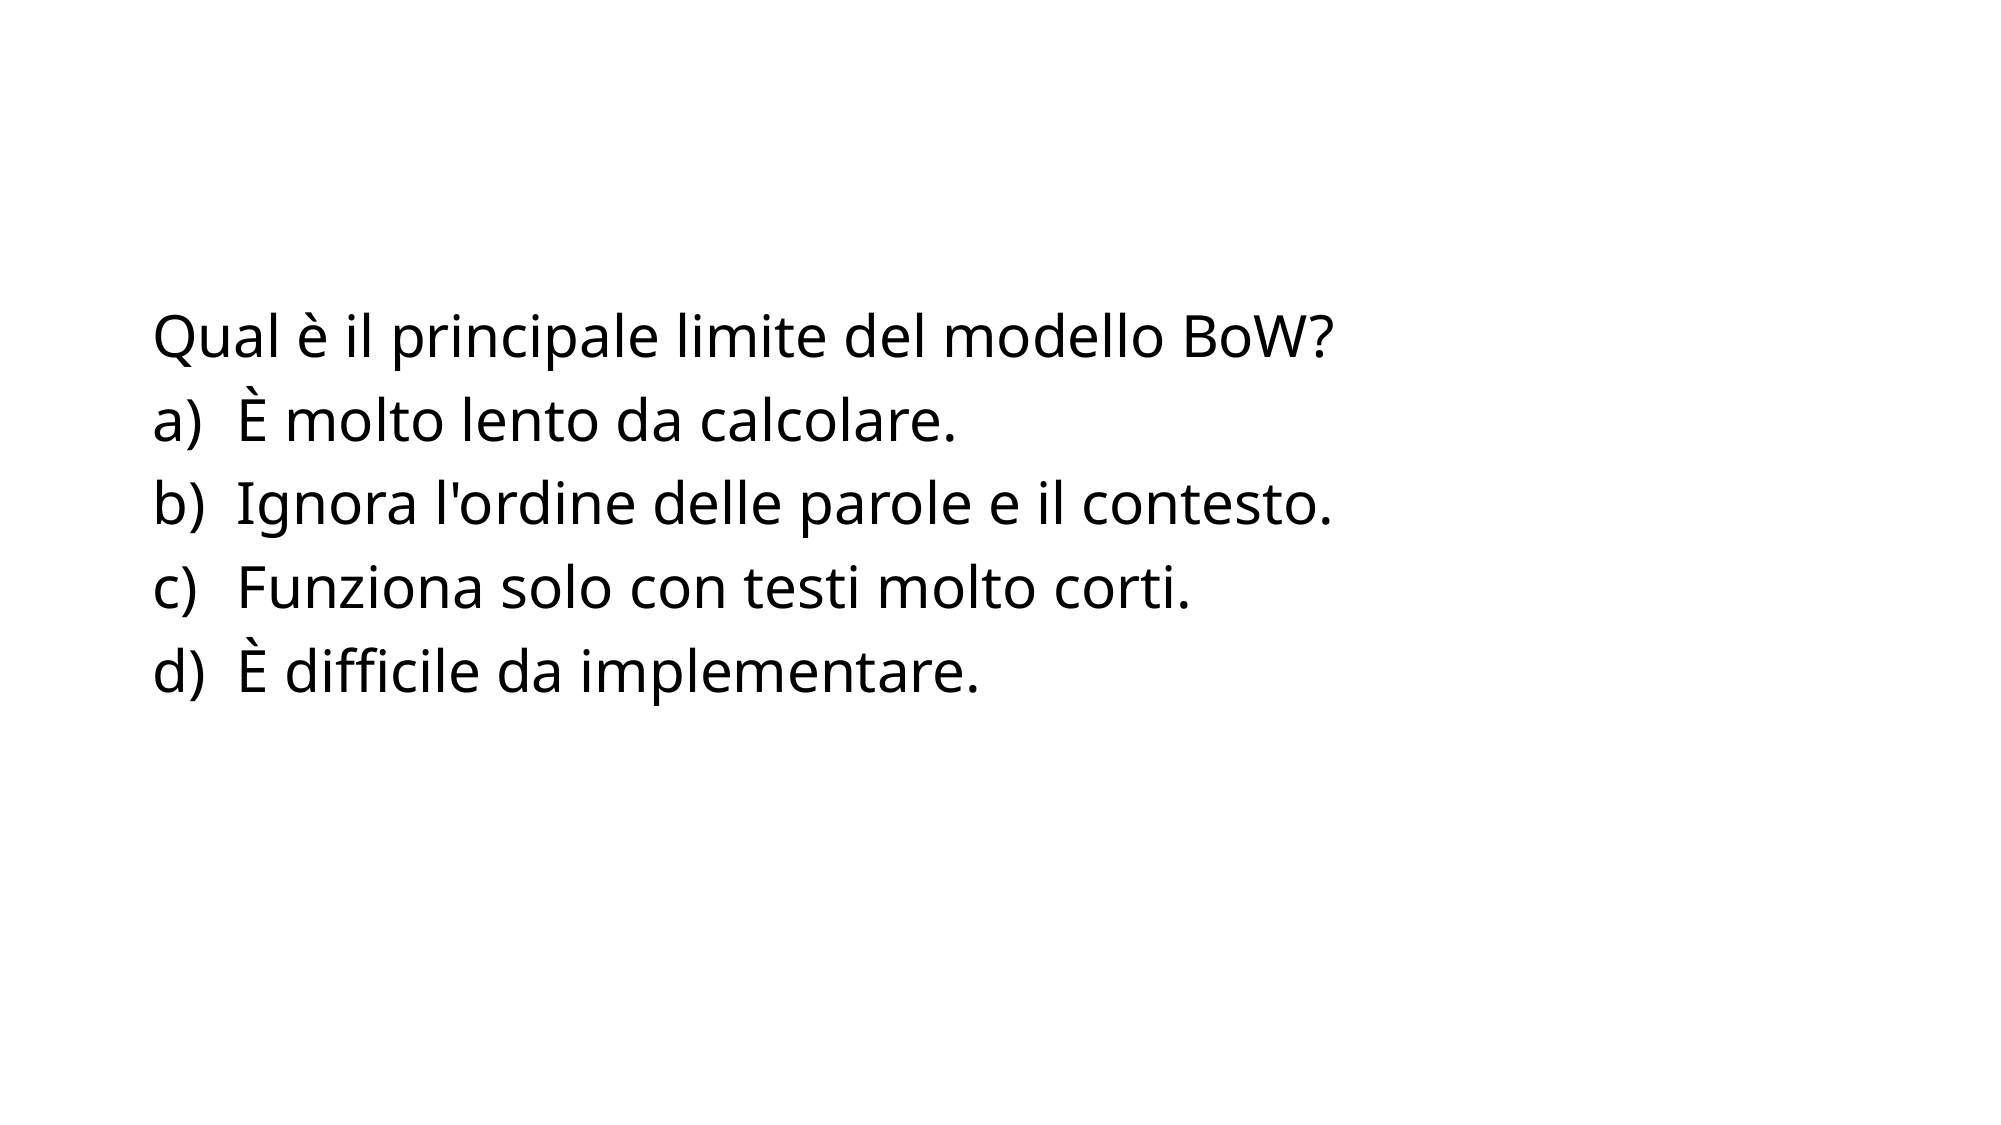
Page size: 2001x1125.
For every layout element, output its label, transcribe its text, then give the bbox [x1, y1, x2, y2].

list Qual è il principale limite del modello BoW? È molto lento da calcolare. Ignora l'ordine delle parole e il contesto. Funziona solo con testi molto corti. È difficile da implementare. [137, 299, 1863, 1014]
